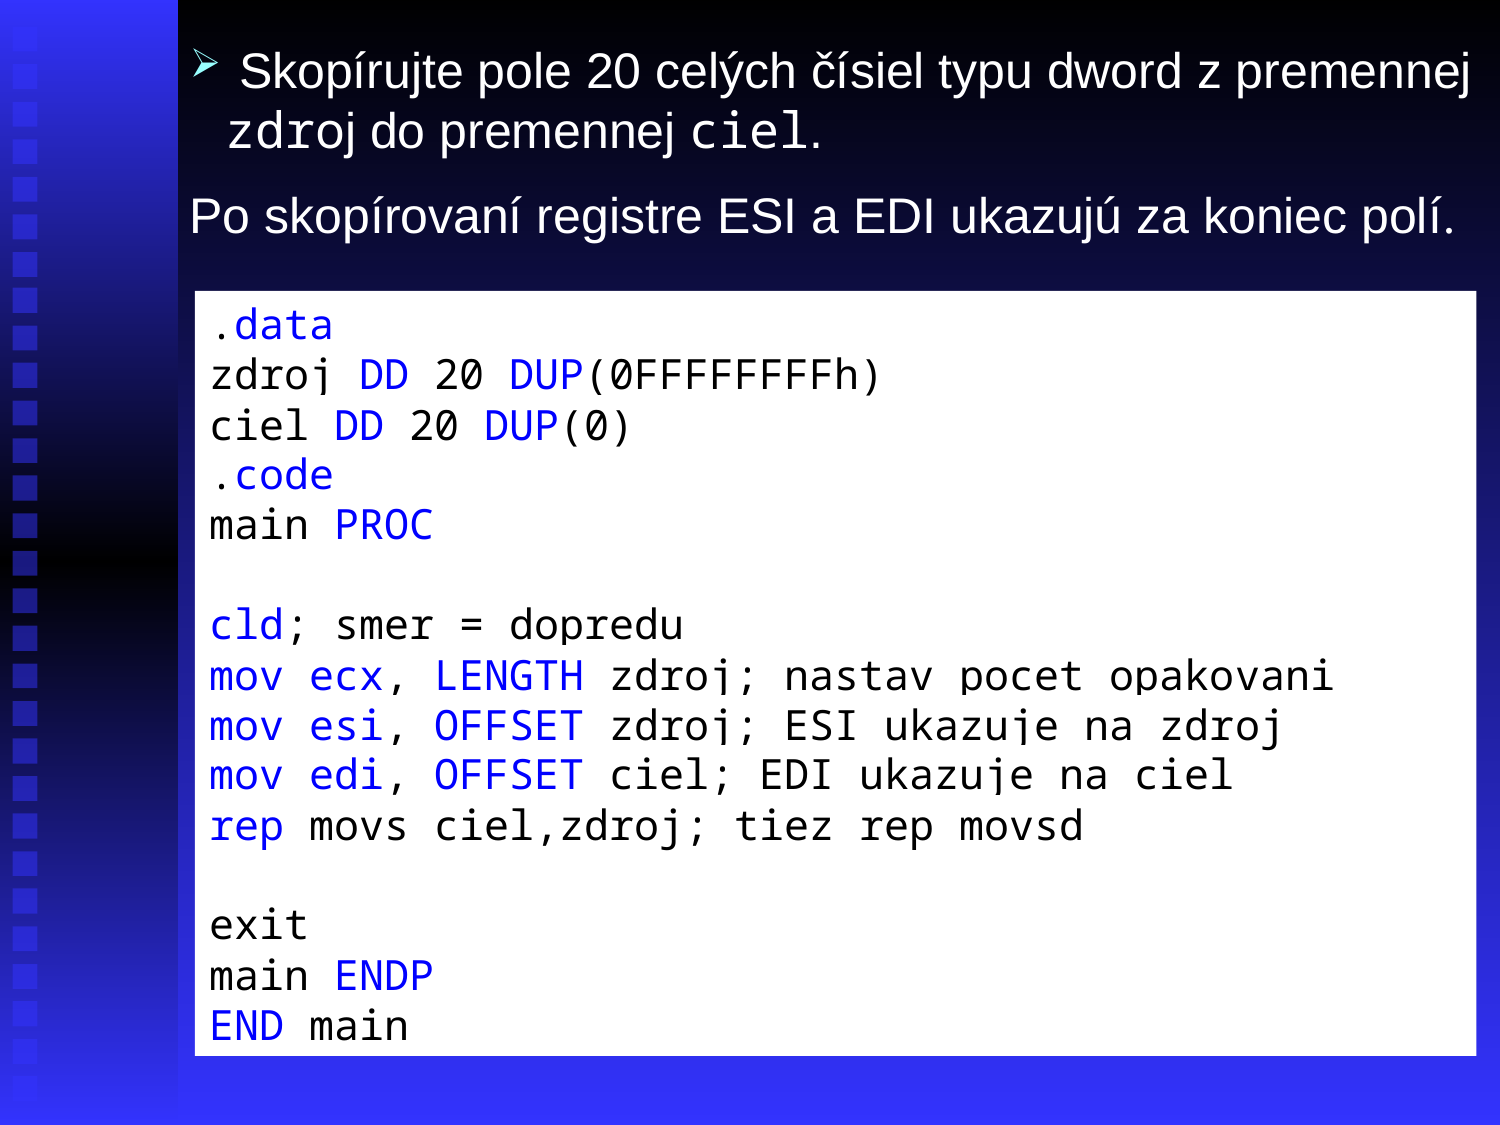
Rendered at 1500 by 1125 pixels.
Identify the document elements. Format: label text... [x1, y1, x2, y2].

text_box .data zdroj DD 20 DUP(0FFFFFFFFh) ciel DD 20 DUP(0) .code main PROC cld; smer = dopredu mov ecx, LENGTH zdroj; nastav pocet opakovani mov esi, OFFSET zdroj; ESI ukazuje na zdroj mov edi, OFFSET ciel; EDI ukazuje na ciel rep movs ciel,zdroj; tiez rep movsd exit main ENDP END main [194, 290, 1477, 1056]
text_box Skopírujte pole 20 celých čísiel typu dword z premennej zdroj do premennej ciel. Po skopírovaní registre ESI a EDI ukazujú za koniec polí. [174, 30, 1500, 251]
